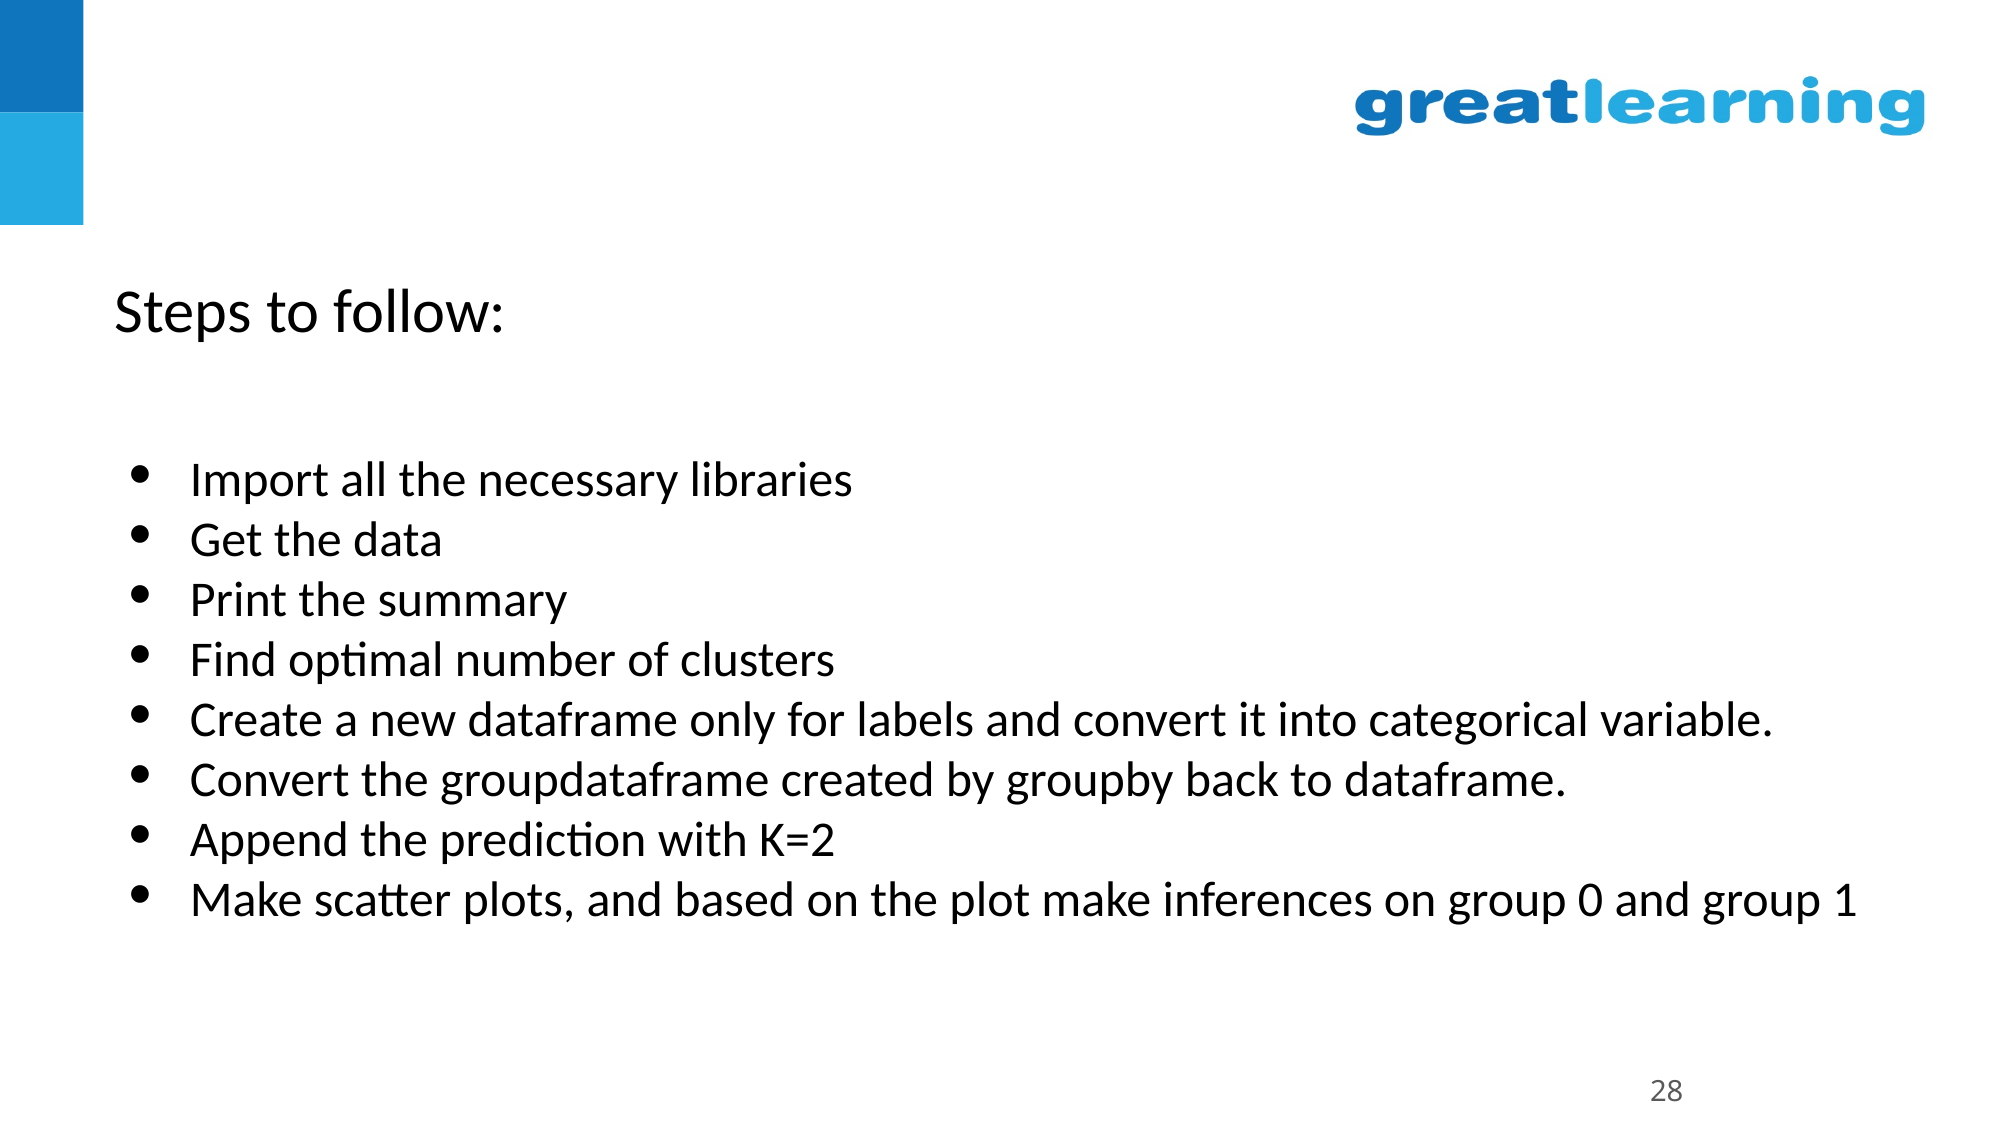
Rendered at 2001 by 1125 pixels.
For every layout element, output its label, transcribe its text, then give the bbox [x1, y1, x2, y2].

slide_number 28 [1433, 1062, 1900, 1123]
picture [1344, 52, 1936, 145]
list Steps to follow: Import all the necessary libraries Get the data Print the summary Find optimal number of clusters Create a new dataframe only for labels and convert it into categorical variable. Convert the groupdataframe created by groupby back to dataframe. Append the prediction with K=2 Make scatter plots, and based on the plot make inferences on group 0 and group 1 [99, 262, 1900, 1005]
